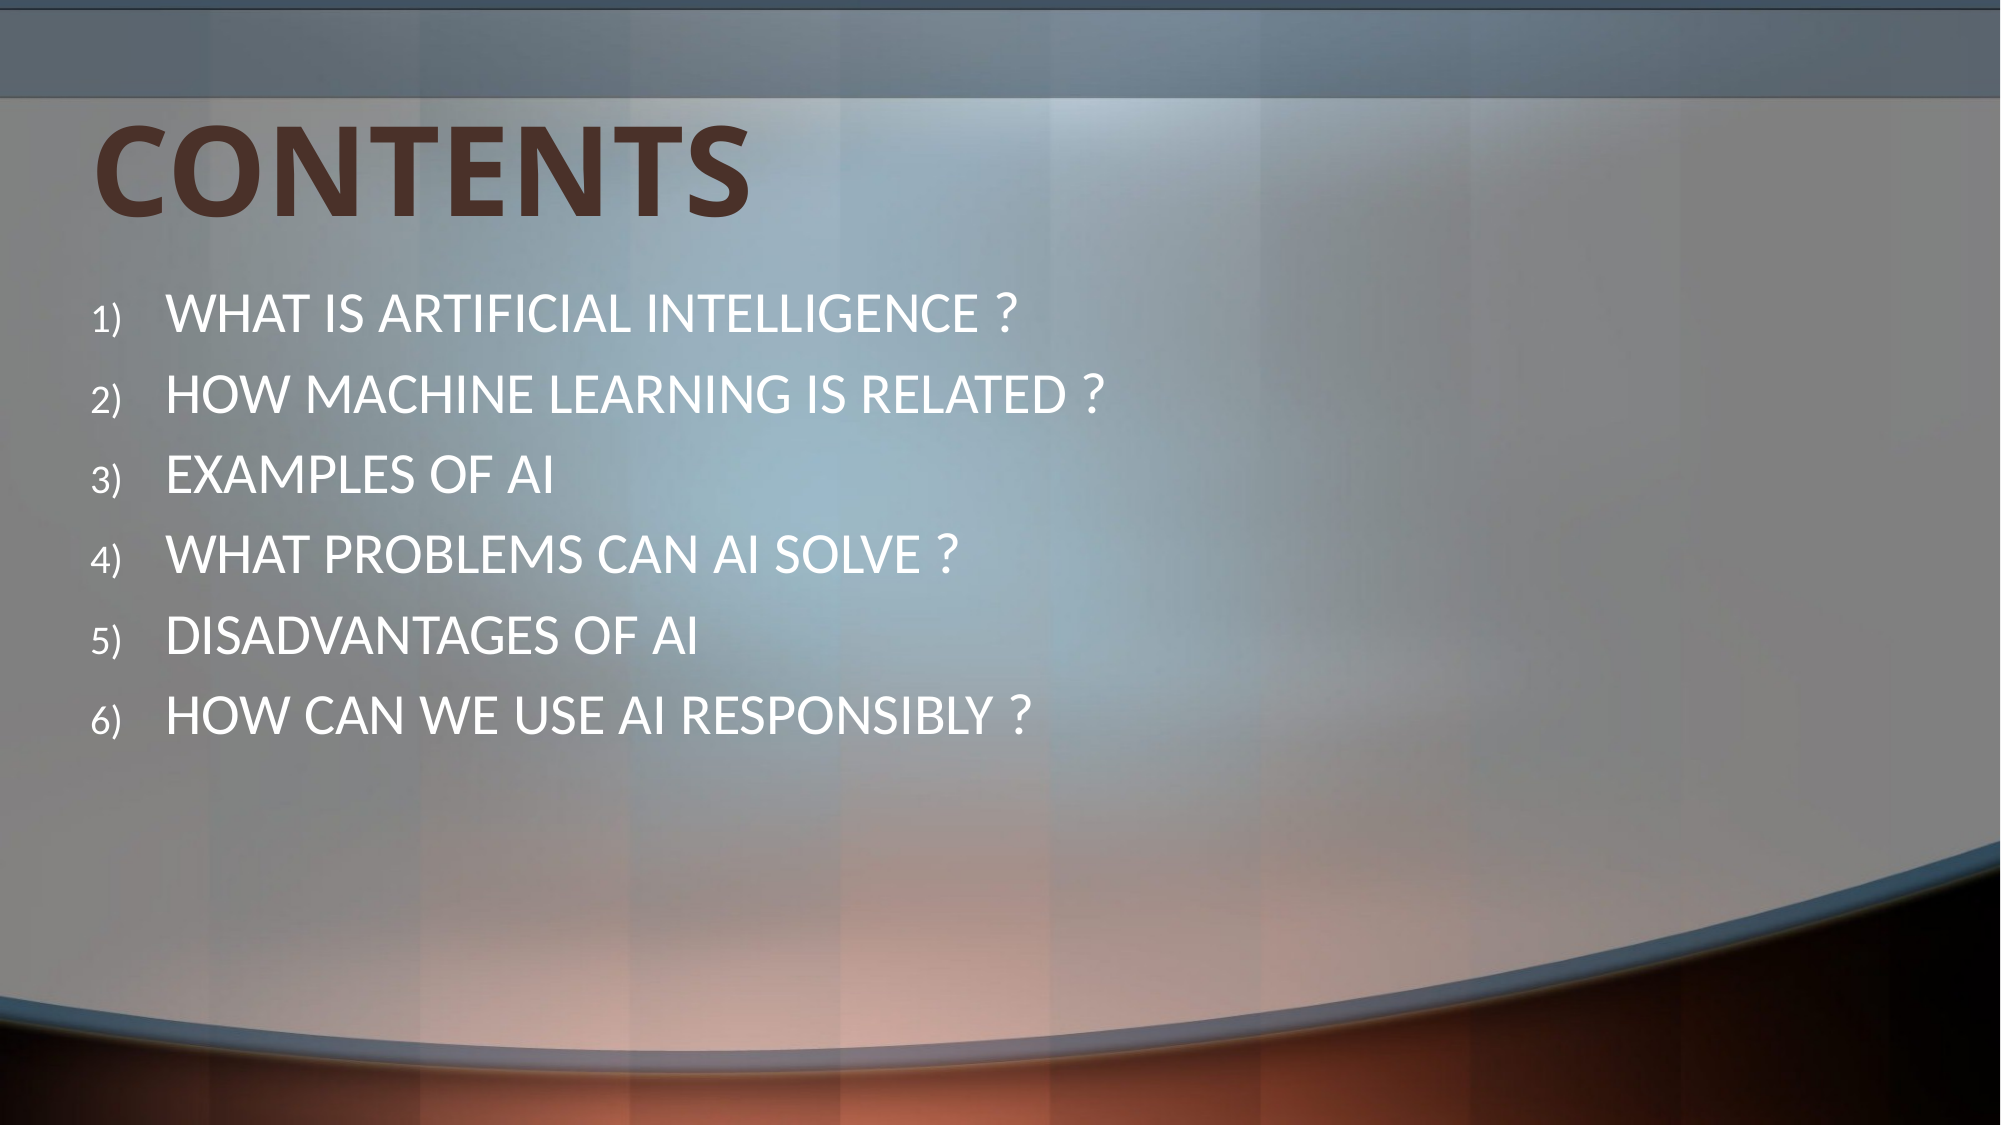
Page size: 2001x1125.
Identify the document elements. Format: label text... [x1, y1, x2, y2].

picture [0, 0, 2001, 1125]
title CONTENTS [75, 104, 1732, 275]
list WHAT IS ARTIFICIAL INTELLIGENCE ? HOW MACHINE LEARNING IS RELATED ? EXAMPLES OF AI WHAT PROBLEMS CAN AI SOLVE ? DISADVANTAGES OF AI HOW CAN WE USE AI RESPONSIBLY ? [75, 275, 1738, 920]
